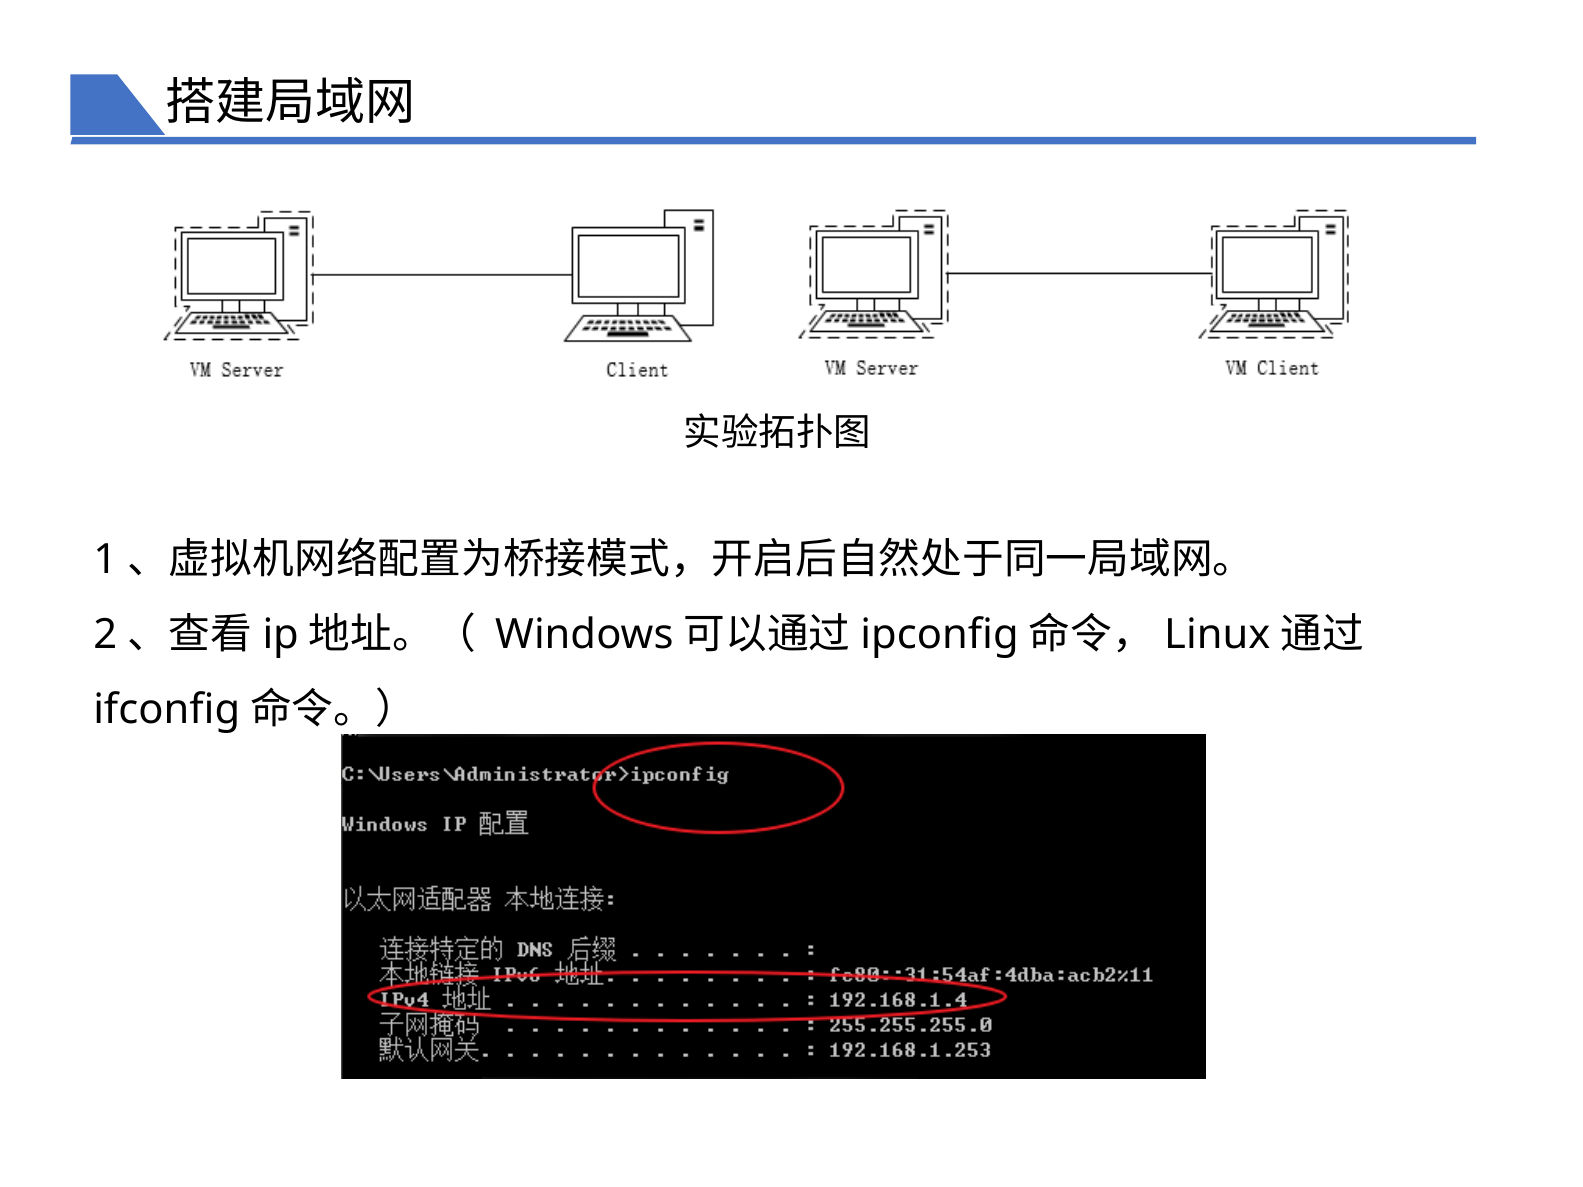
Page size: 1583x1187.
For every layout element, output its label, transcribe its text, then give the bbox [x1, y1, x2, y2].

text_box [70, 136, 1477, 145]
picture [791, 196, 1363, 400]
picture [153, 194, 736, 391]
text_box 搭建局域网 [165, 69, 669, 130]
picture [341, 734, 1206, 1079]
text_box 1、虚拟机网络配置为桥接模式，开启后自然处于同一局域网。 2、查看ip地址。（ Windows可以通过ipconfig命令，Linux通过ifconfig命令。） [78, 499, 1468, 740]
text_box 实验拓扑图 [669, 400, 930, 461]
text_box [70, 74, 166, 135]
